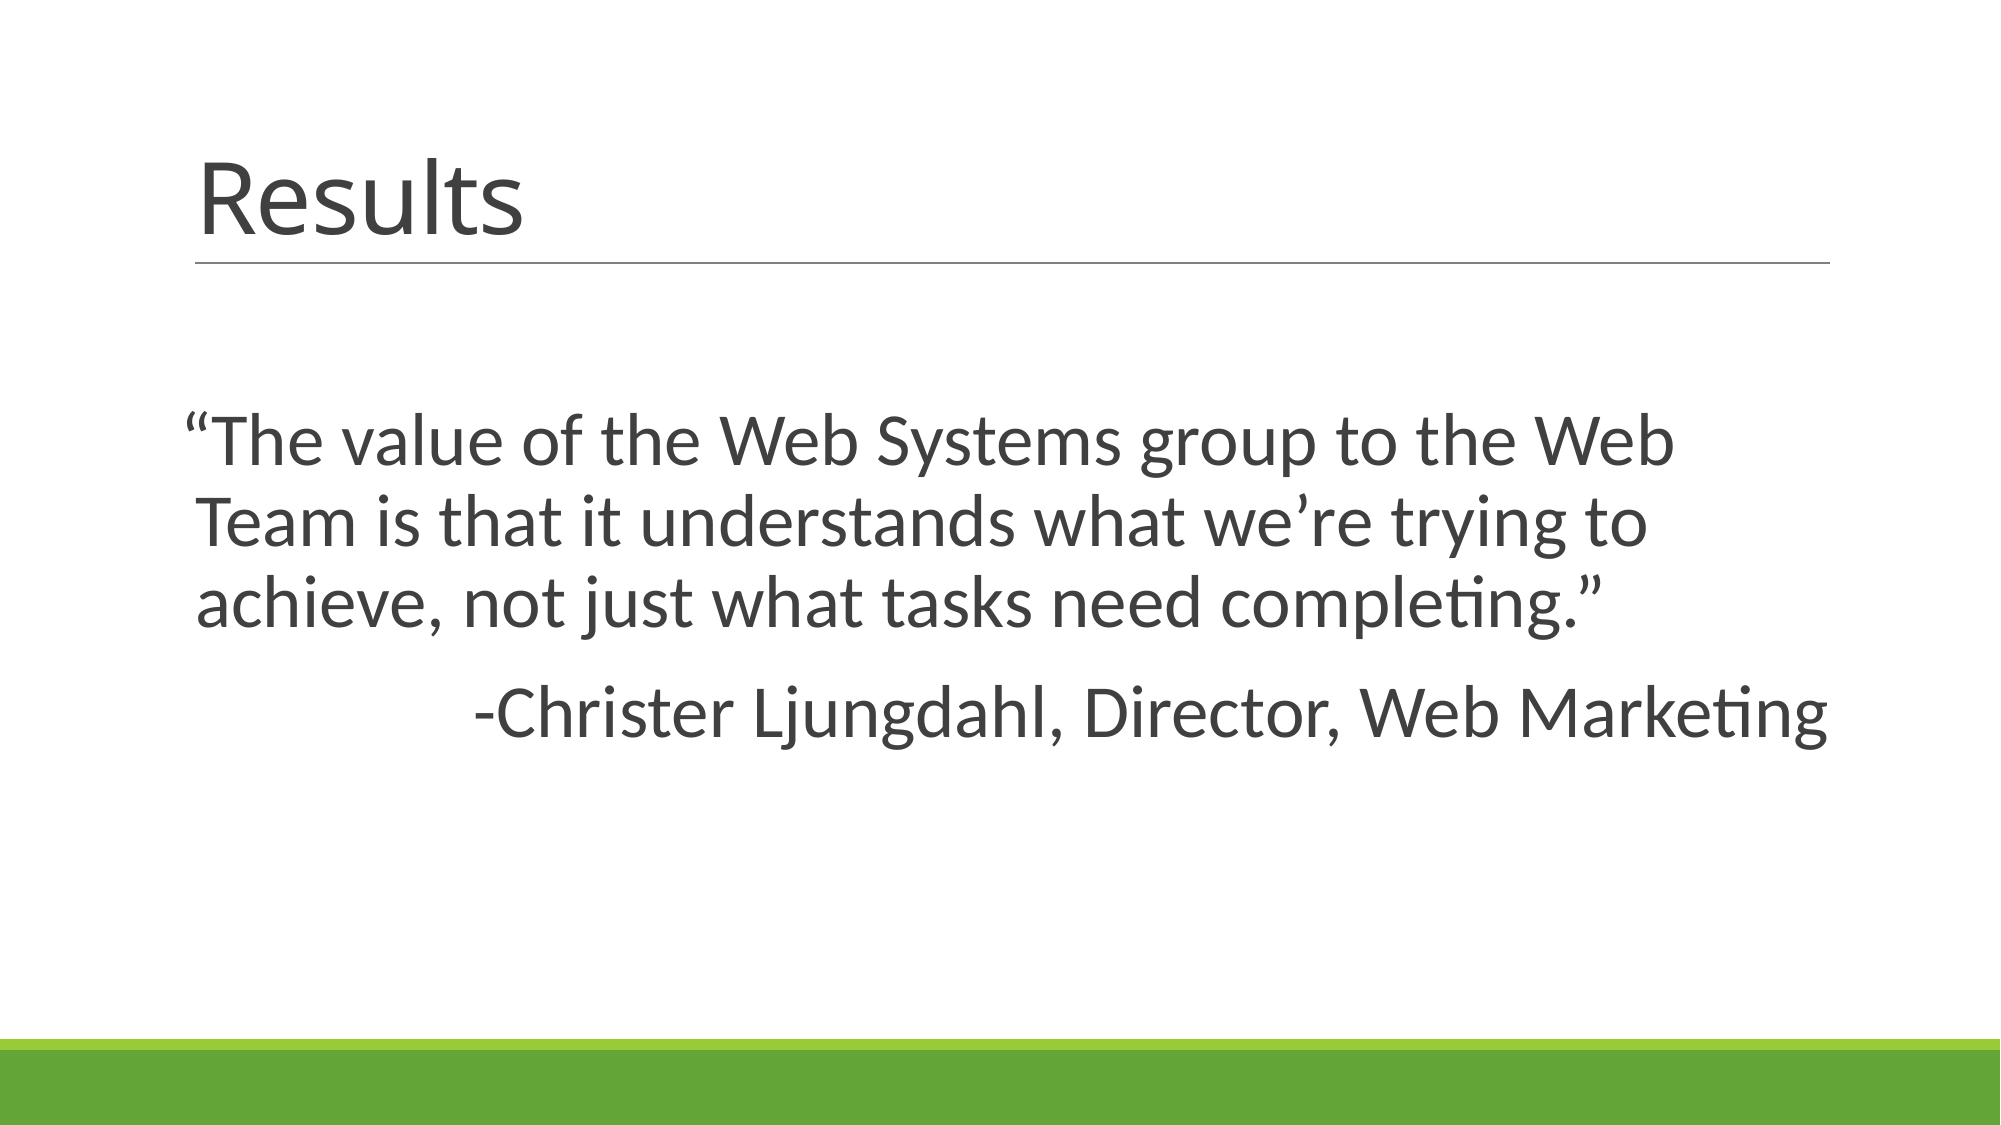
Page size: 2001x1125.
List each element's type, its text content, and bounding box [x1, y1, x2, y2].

list “The value of the Web Systems group to the Web Team is that it understands what we’re trying to achieve, not just what tasks need completing.” -Christer Ljungdahl, Director, Web Marketing [180, 273, 1830, 1009]
title Results [180, 47, 1830, 263]
